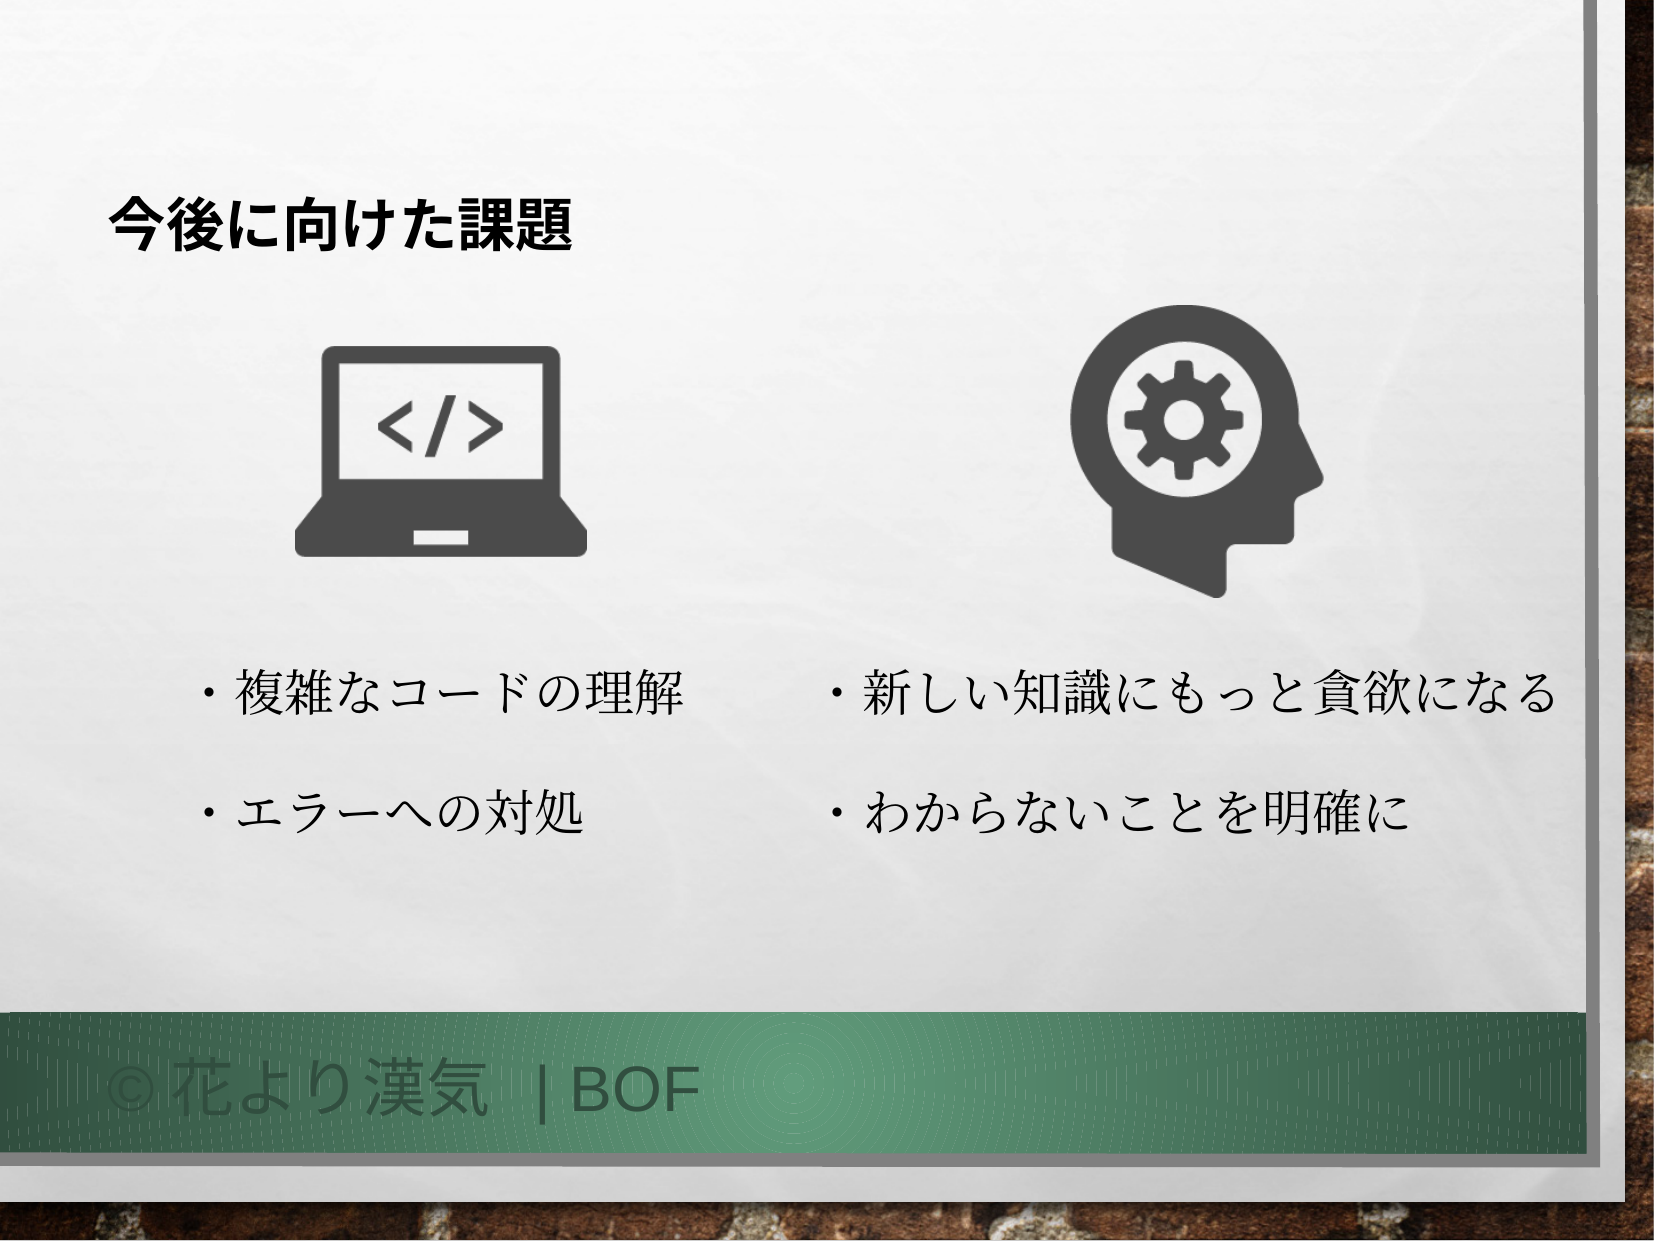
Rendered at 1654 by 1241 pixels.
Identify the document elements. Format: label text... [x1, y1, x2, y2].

picture [0, 0, 1654, 1240]
text_box ・複雑なコードの理解 ・エラーへの対処 [169, 654, 713, 850]
text_box ・新しい知識にもっと貪欲になる ・わからないことを明確に [798, 654, 1583, 850]
footer ©花より漢気 | BOF [93, 1041, 839, 1132]
picture [1050, 305, 1344, 598]
title 今後に向けた課題 [93, 124, 1504, 333]
picture [295, 305, 588, 598]
